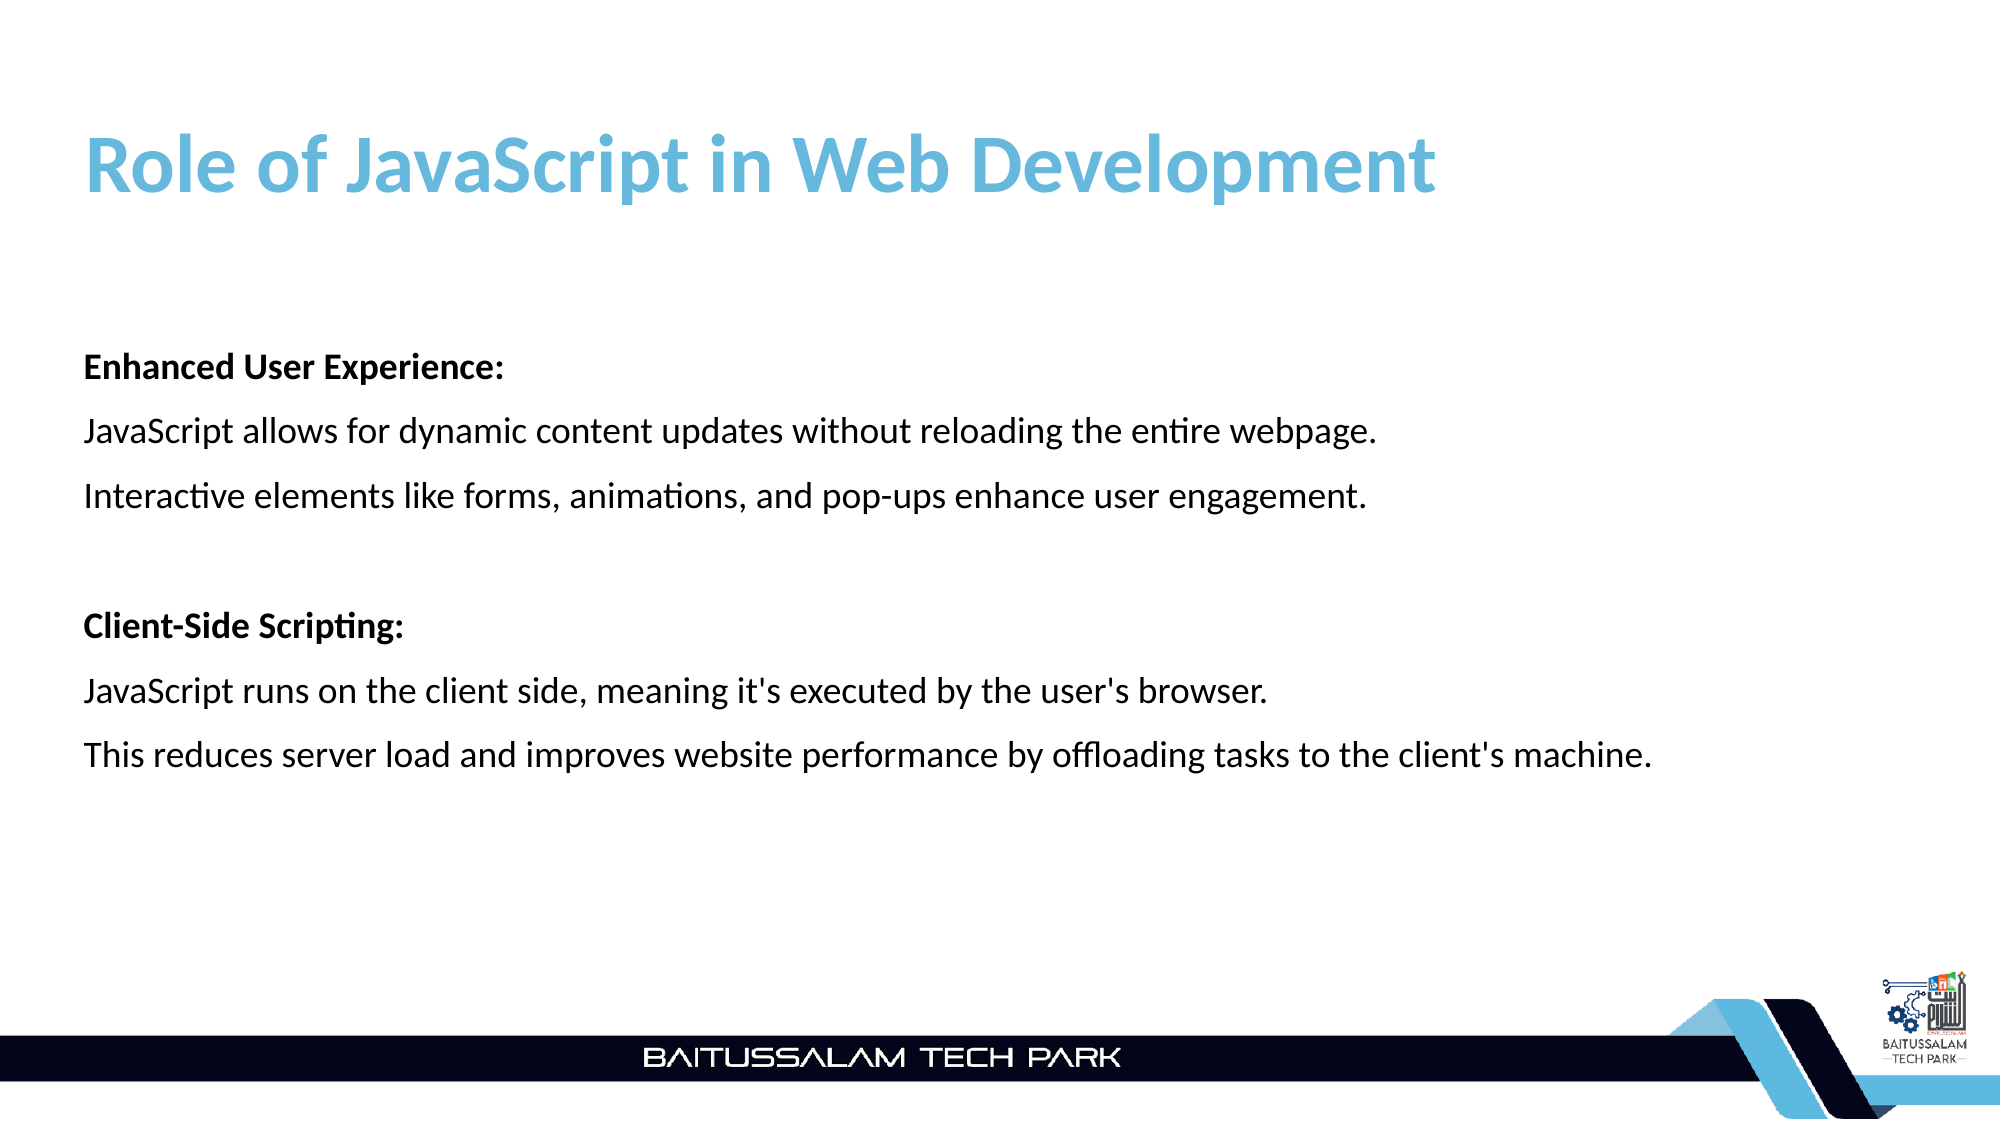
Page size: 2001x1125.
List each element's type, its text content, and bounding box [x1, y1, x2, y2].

picture [0, 971, 2000, 1120]
text_box Role of JavaScript in Web Development [70, 113, 1860, 220]
text_box Enhanced User Experience: JavaScript allows for dynamic content updates without reloading the entire webpage. Interactive elements like forms, animations, and pop-ups enhance user engagement. Client-Side Scripting: JavaScript runs on the client side, meaning it's executed by the user's browser. This reduces server load and improves website performance by offloading tasks to the client's machine. [68, 331, 1992, 783]
